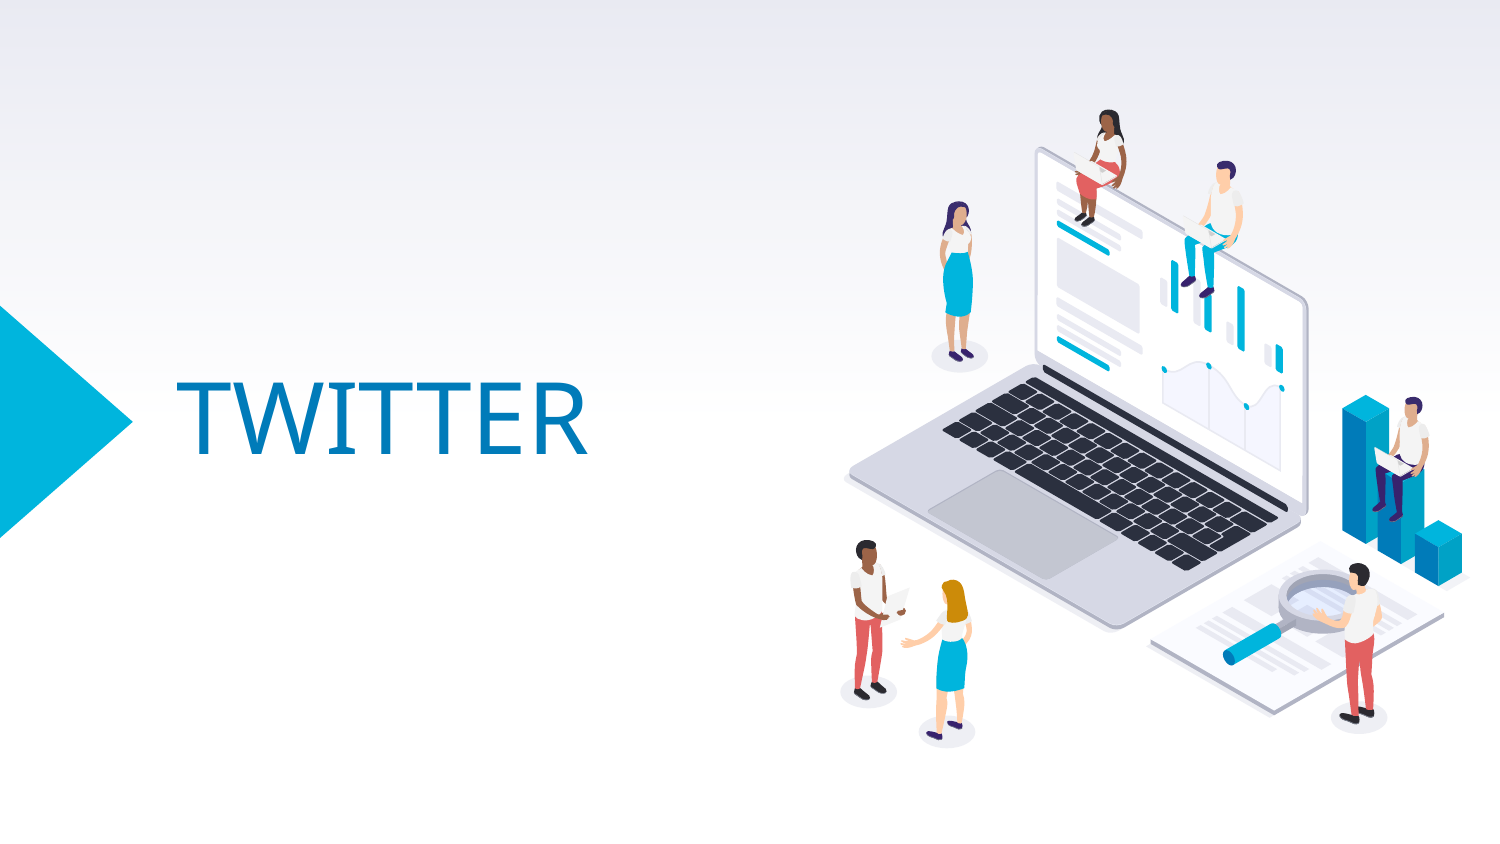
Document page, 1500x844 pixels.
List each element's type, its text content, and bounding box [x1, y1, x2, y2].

title TWITTER [176, 305, 834, 538]
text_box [839, 109, 1471, 749]
